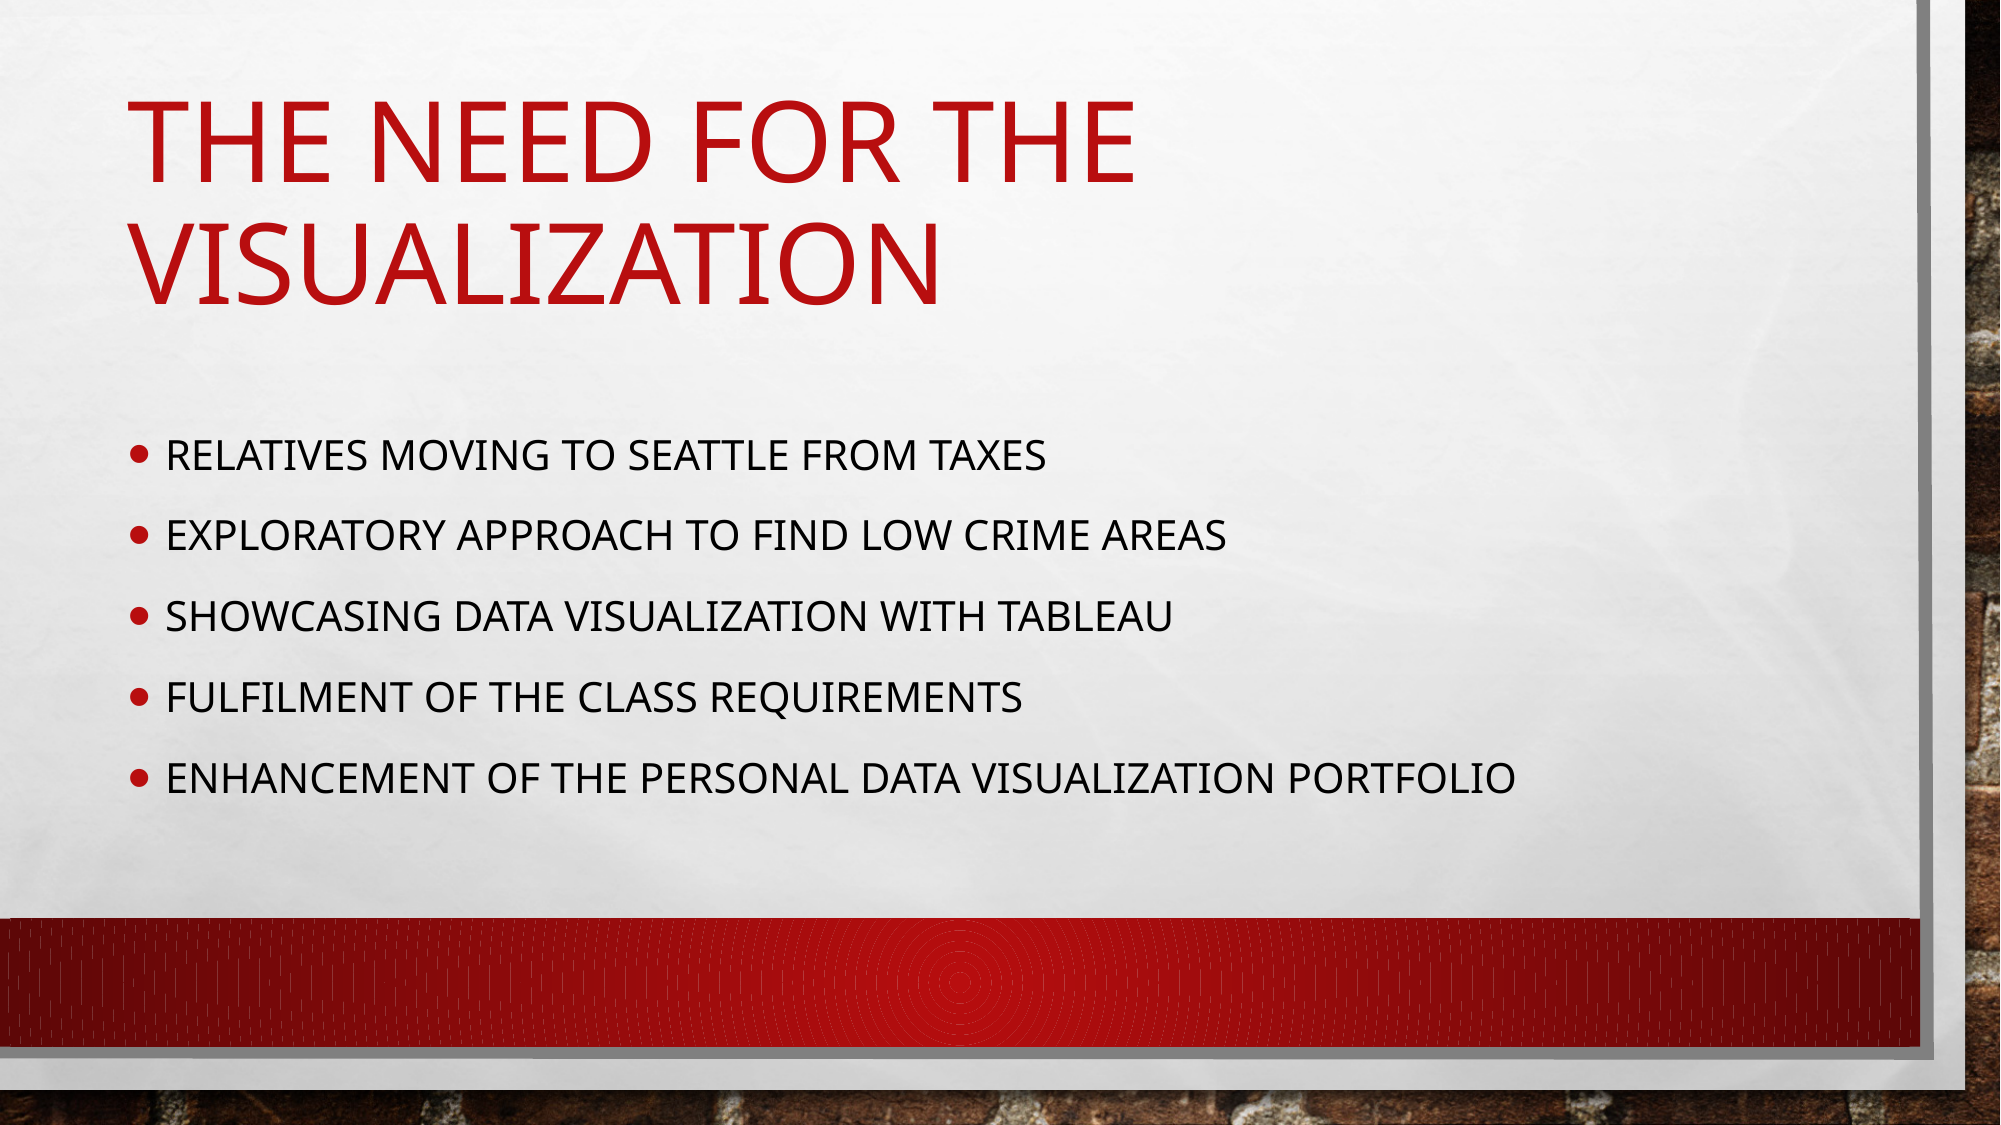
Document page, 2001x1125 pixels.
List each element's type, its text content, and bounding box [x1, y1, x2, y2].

title The need for the visualization [112, 112, 1818, 302]
picture [0, 0, 2000, 1125]
list Relatives moving to Seattle from Taxes Exploratory approach to find low crime areas Showcasing data visualization with tableau Fulfilment of the class requirements Enhancement of the personal data visualization portfolio [112, 338, 1818, 882]
